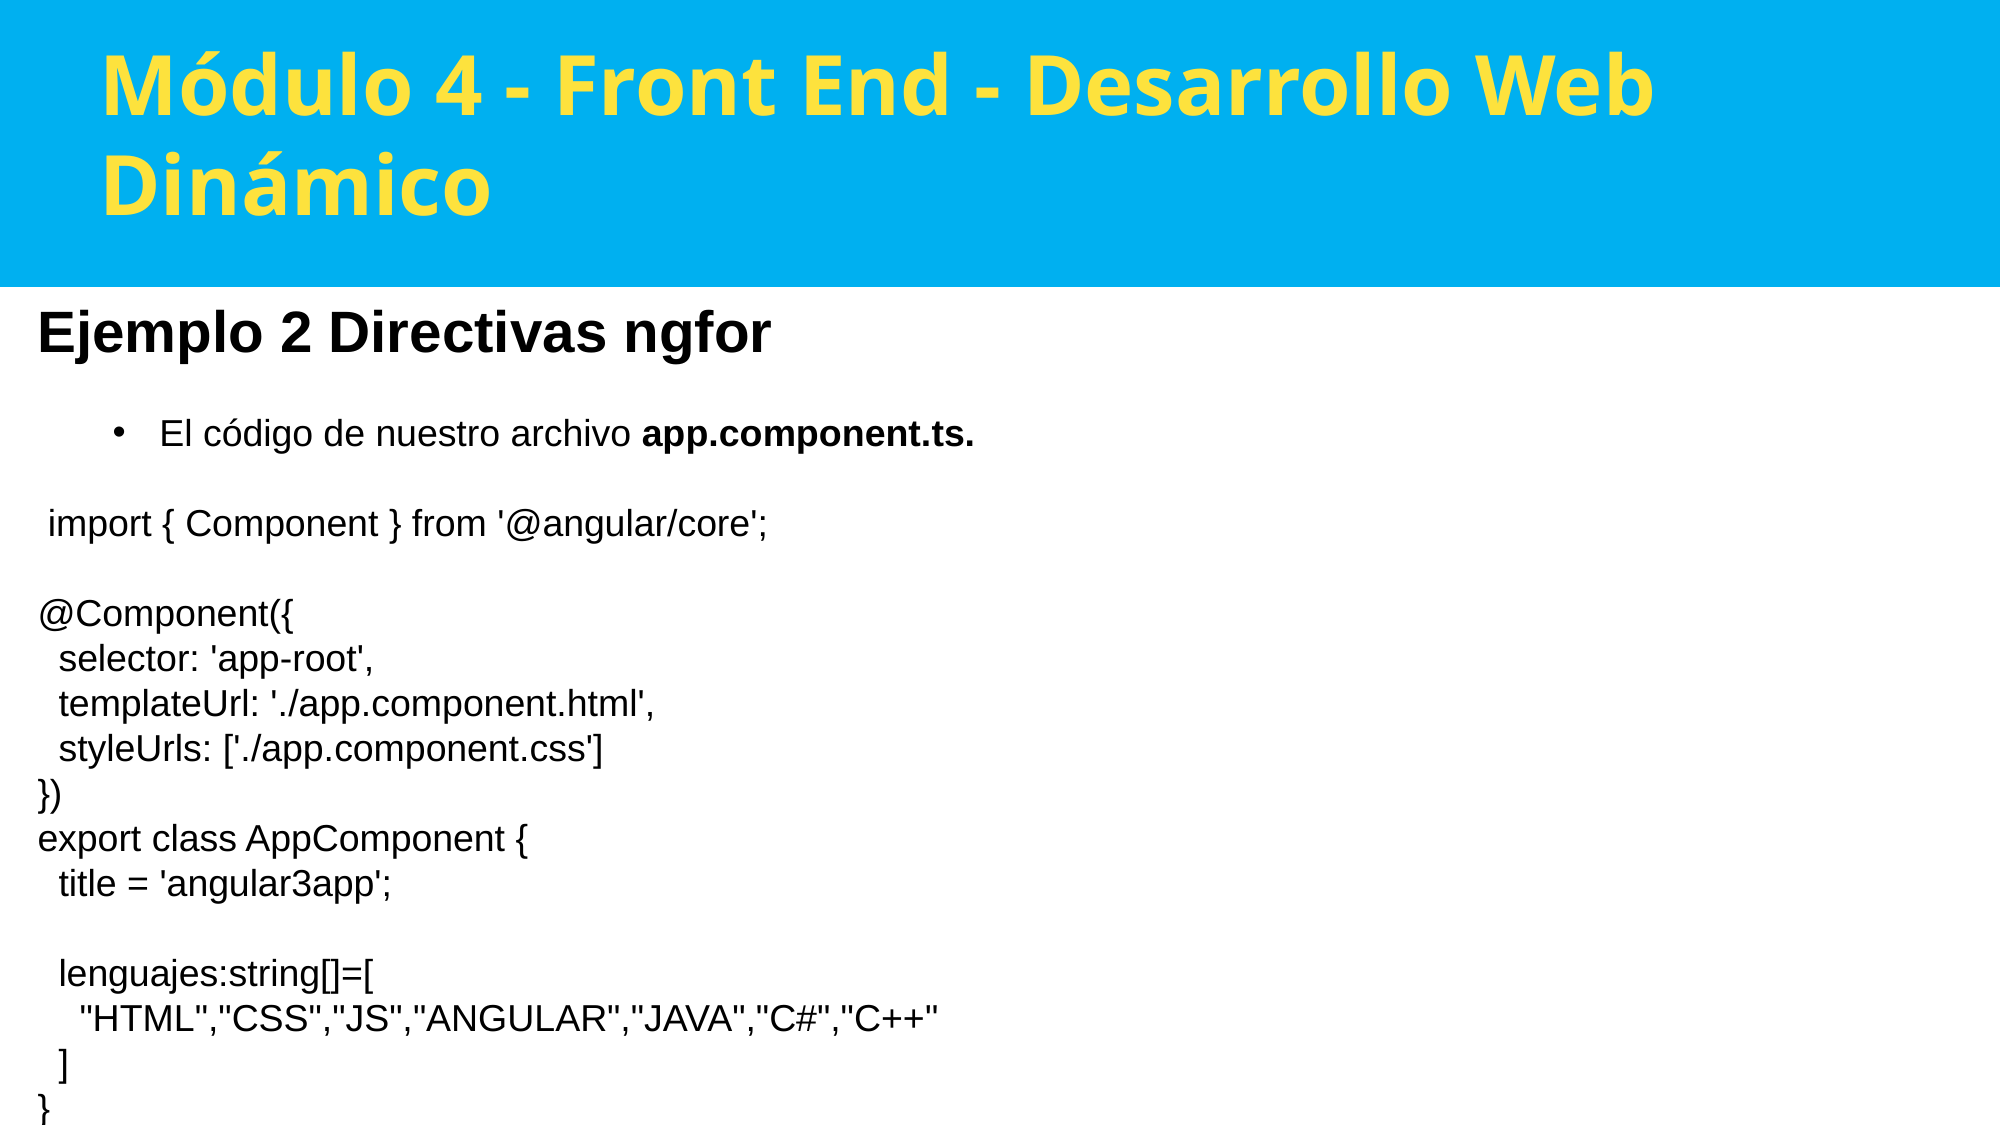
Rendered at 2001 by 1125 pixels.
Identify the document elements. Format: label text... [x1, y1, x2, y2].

text_box Ejemplo 2 Directivas ngfor El código de nuestro archivo app.component.ts. import { Component } from '@angular/core'; @Component({ selector: 'app-root', templateUrl: './app.component.html', styleUrls: ['./app.component.css'] }) export class AppComponent { title = 'angular3app'; lenguajes:string[]=[ "HTML","CSS","JS","ANGULAR","JAVA","C#","C++" ] } [17, 298, 1844, 1125]
text_box [0, 0, 2000, 287]
text_box Módulo 4 - Front End - Desarrollo Web Dinámico [92, 24, 1901, 222]
